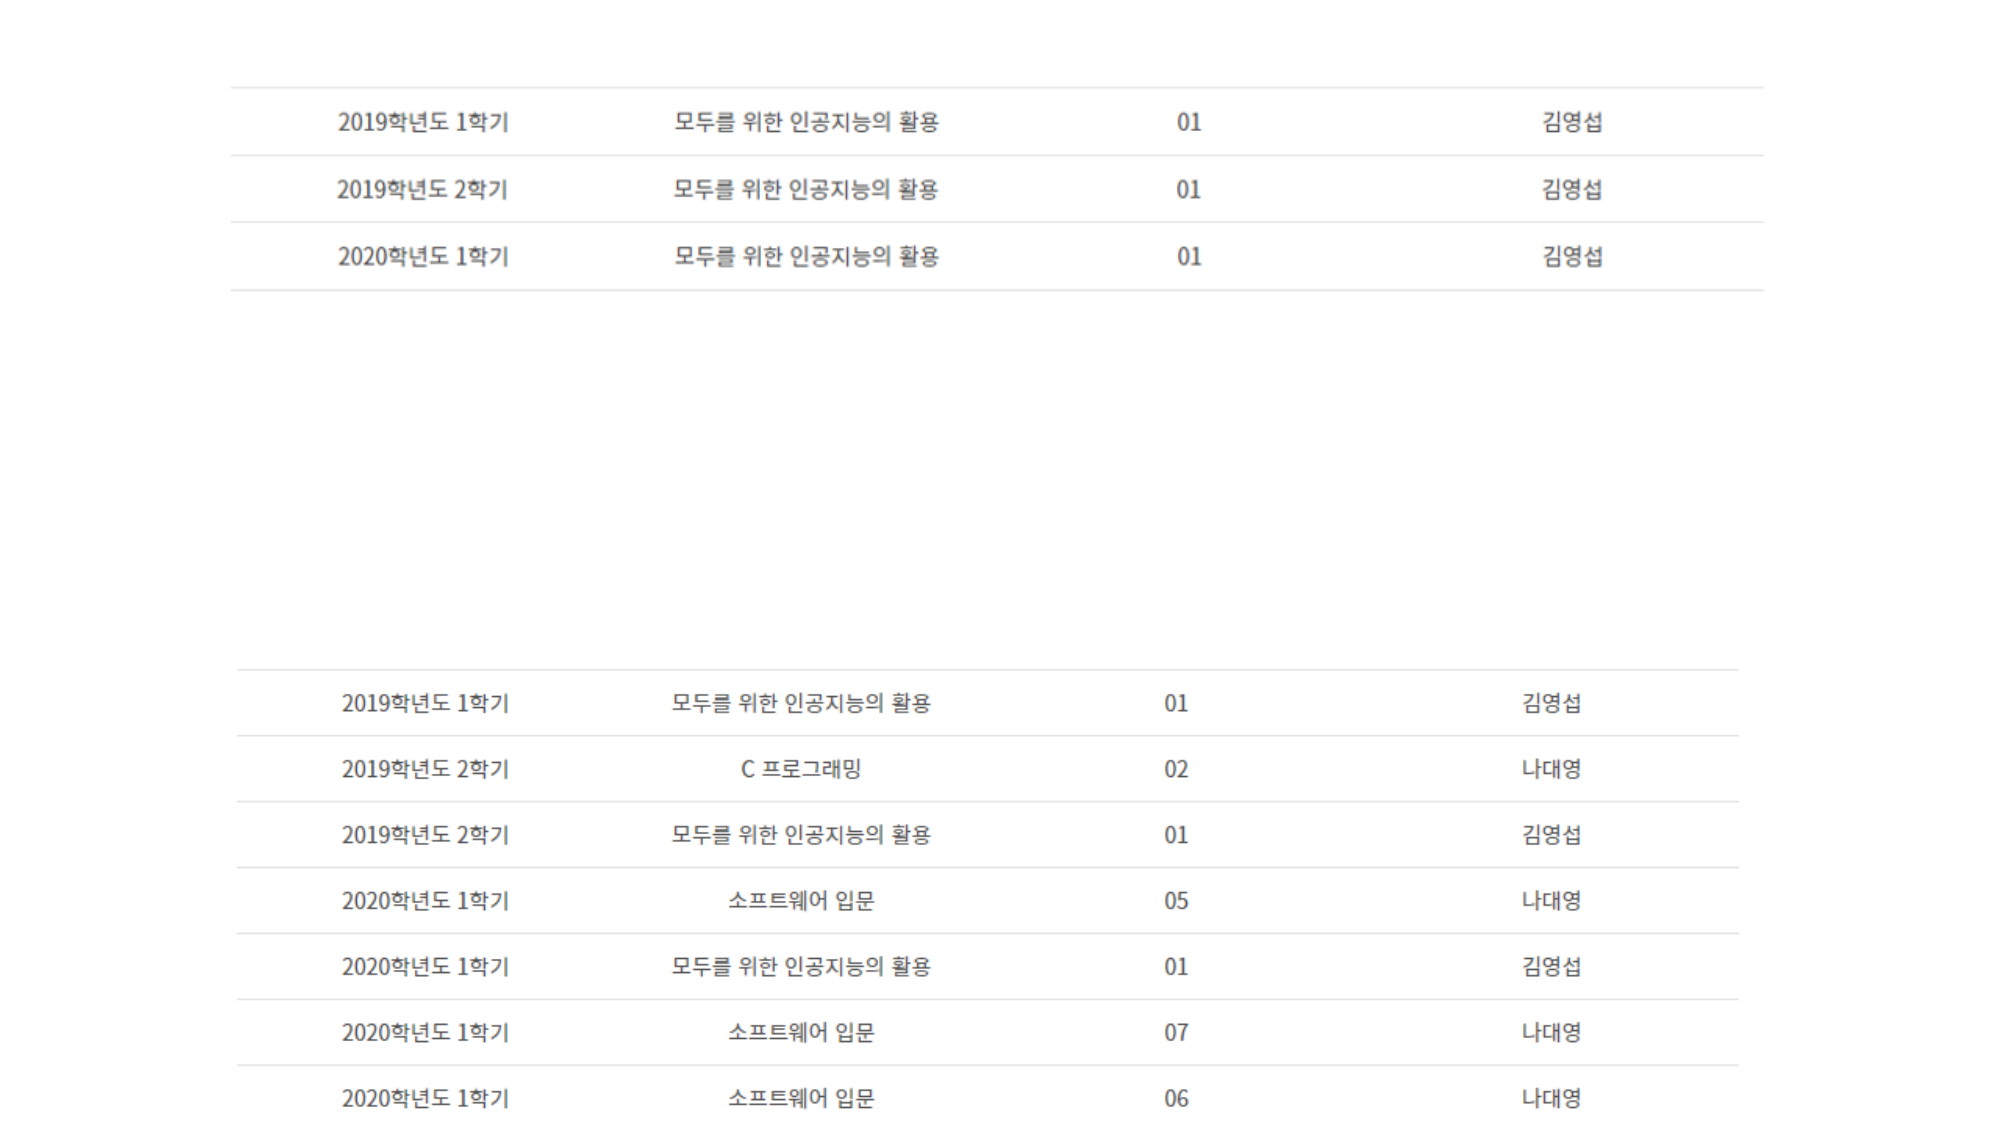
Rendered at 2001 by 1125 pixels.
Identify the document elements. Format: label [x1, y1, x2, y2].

picture [209, 74, 1782, 301]
picture [220, 649, 1769, 1125]
